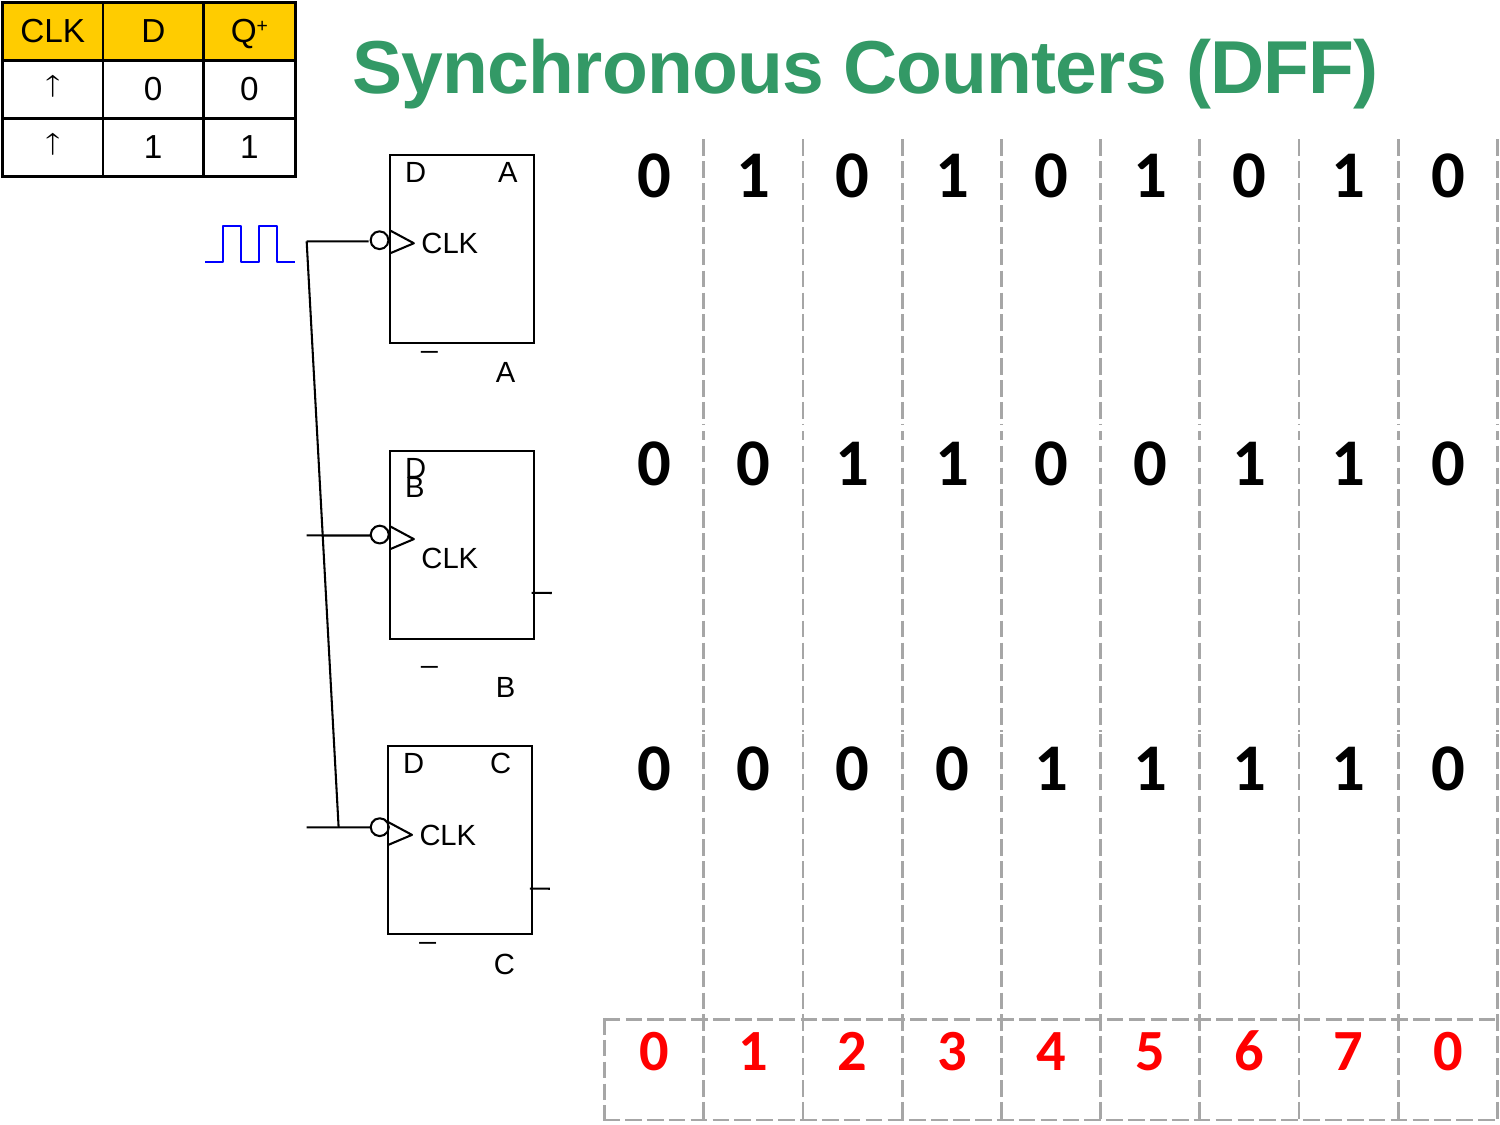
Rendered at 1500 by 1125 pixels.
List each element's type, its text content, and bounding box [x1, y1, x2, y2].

table_header 1 [902, 141, 1001, 425]
table_header 0 [1001, 141, 1101, 425]
table_cell 7 [1299, 1019, 1398, 1120]
table_header 0 [605, 141, 704, 425]
table_cell 1 [803, 431, 902, 732]
table_header 0 [1200, 141, 1299, 425]
table_cell 1 [1001, 734, 1101, 1019]
table_cell 1 [1299, 734, 1398, 1019]
table_cell 0 [1101, 431, 1200, 732]
table_cell 0 [605, 431, 704, 732]
table_cell 0 [704, 734, 803, 1019]
table_cell 1 [1101, 734, 1200, 1019]
table_cell 0 [1398, 431, 1497, 732]
table_cell 5 [1101, 1019, 1200, 1120]
table_cell 0 [605, 734, 704, 1019]
table_cell 0 [1398, 1019, 1497, 1120]
table_cell 1 [902, 431, 1001, 732]
table_cell 0 [1001, 431, 1101, 732]
table_cell  [4, 62, 102, 117]
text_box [370, 450, 553, 640]
table_cell 1 [1200, 734, 1299, 1019]
table_cell 0 [803, 734, 902, 1019]
table_cell 1 [205, 120, 294, 175]
table_cell 0 [704, 431, 803, 732]
table_cell 0 [1398, 734, 1497, 1019]
table_header CLK [4, 4, 102, 59]
table_cell 1 [704, 1019, 803, 1120]
table_cell 0 [205, 62, 294, 117]
table_cell 0 [104, 62, 202, 117]
table_header 1 [704, 141, 803, 425]
table_cell 2 [803, 1019, 902, 1120]
text_box Synchronous Counters (DFF) [337, 2, 1500, 116]
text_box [370, 154, 535, 344]
table_cell 1 [1200, 431, 1299, 732]
table_cell 1 [1299, 431, 1398, 732]
text_box [0, 1005, 1500, 1125]
table_header 1 [1299, 141, 1398, 425]
table_cell  [4, 120, 102, 175]
table_header Q+ [205, 4, 294, 59]
table_header 1 [1101, 141, 1200, 425]
table_header 0 [803, 141, 902, 425]
table_cell 1 [104, 120, 202, 175]
table_cell 6 [1200, 1019, 1299, 1120]
text_box [205, 225, 296, 262]
table_cell 3 [902, 1019, 1001, 1120]
table_header D [104, 4, 202, 59]
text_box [370, 745, 551, 935]
table_header 0 [1398, 141, 1497, 425]
table_cell 4 [1001, 1019, 1101, 1120]
table_cell 0 [605, 1019, 704, 1120]
table_cell 0 [902, 734, 1001, 1019]
